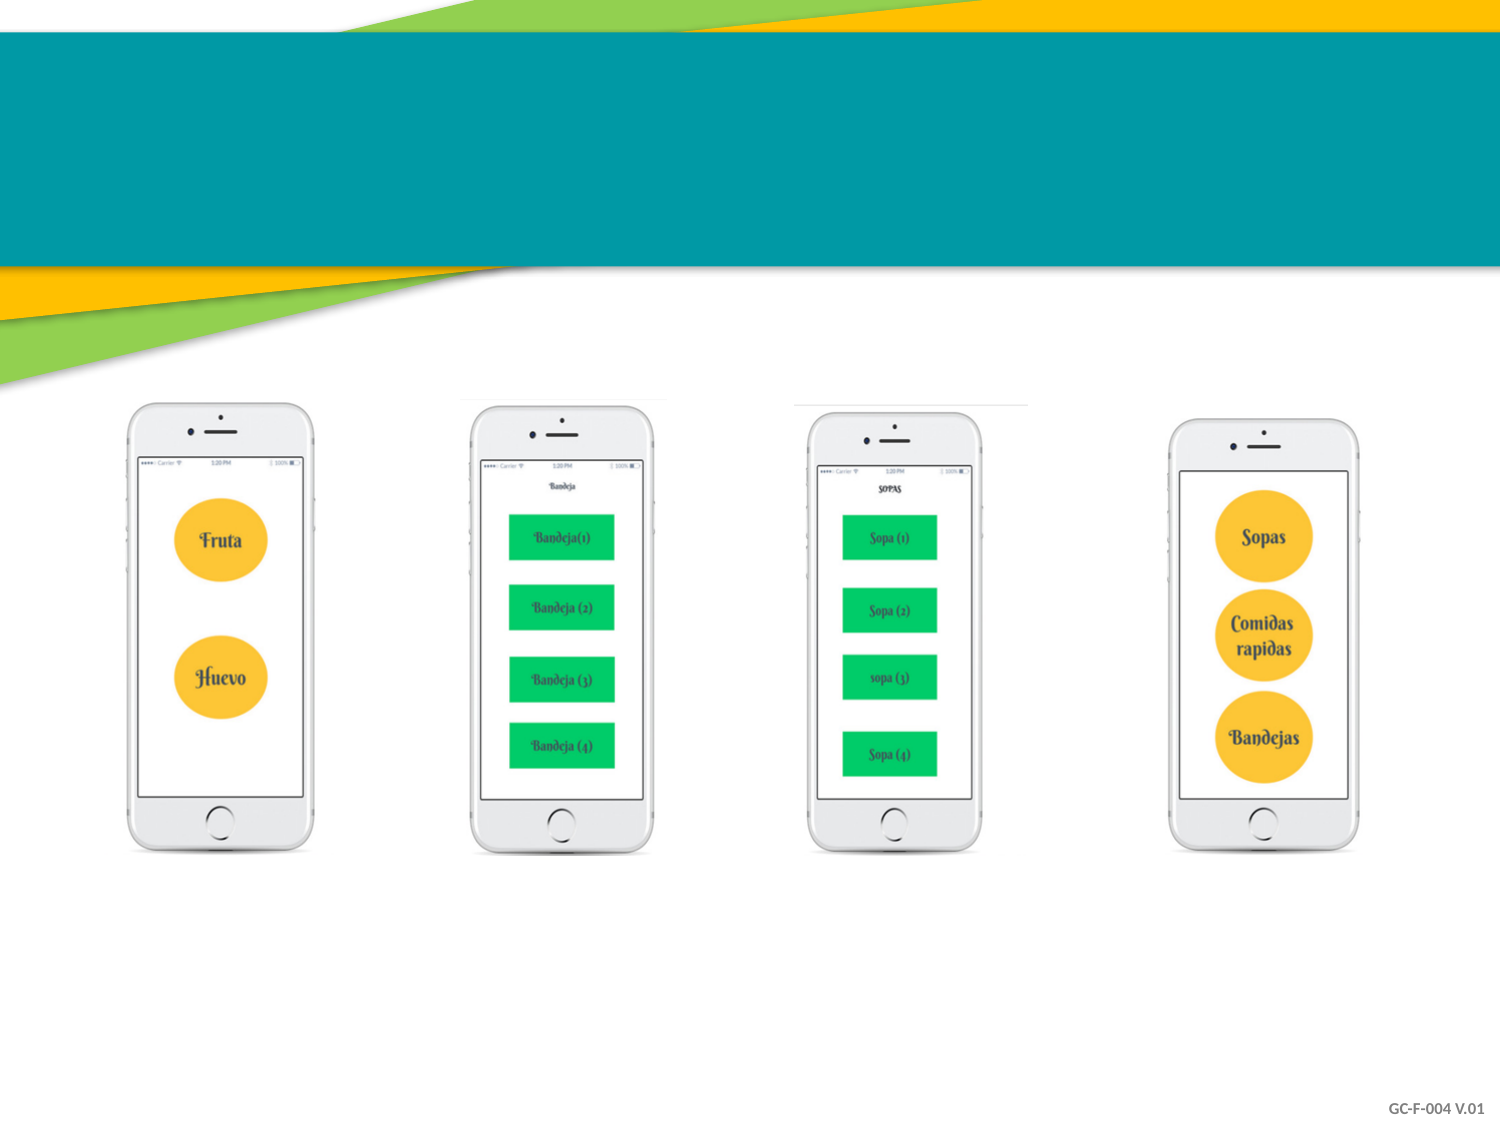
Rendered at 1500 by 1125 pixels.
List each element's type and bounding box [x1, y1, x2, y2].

picture [460, 399, 667, 856]
picture [101, 399, 334, 856]
picture [1154, 413, 1375, 857]
picture [793, 404, 1028, 857]
